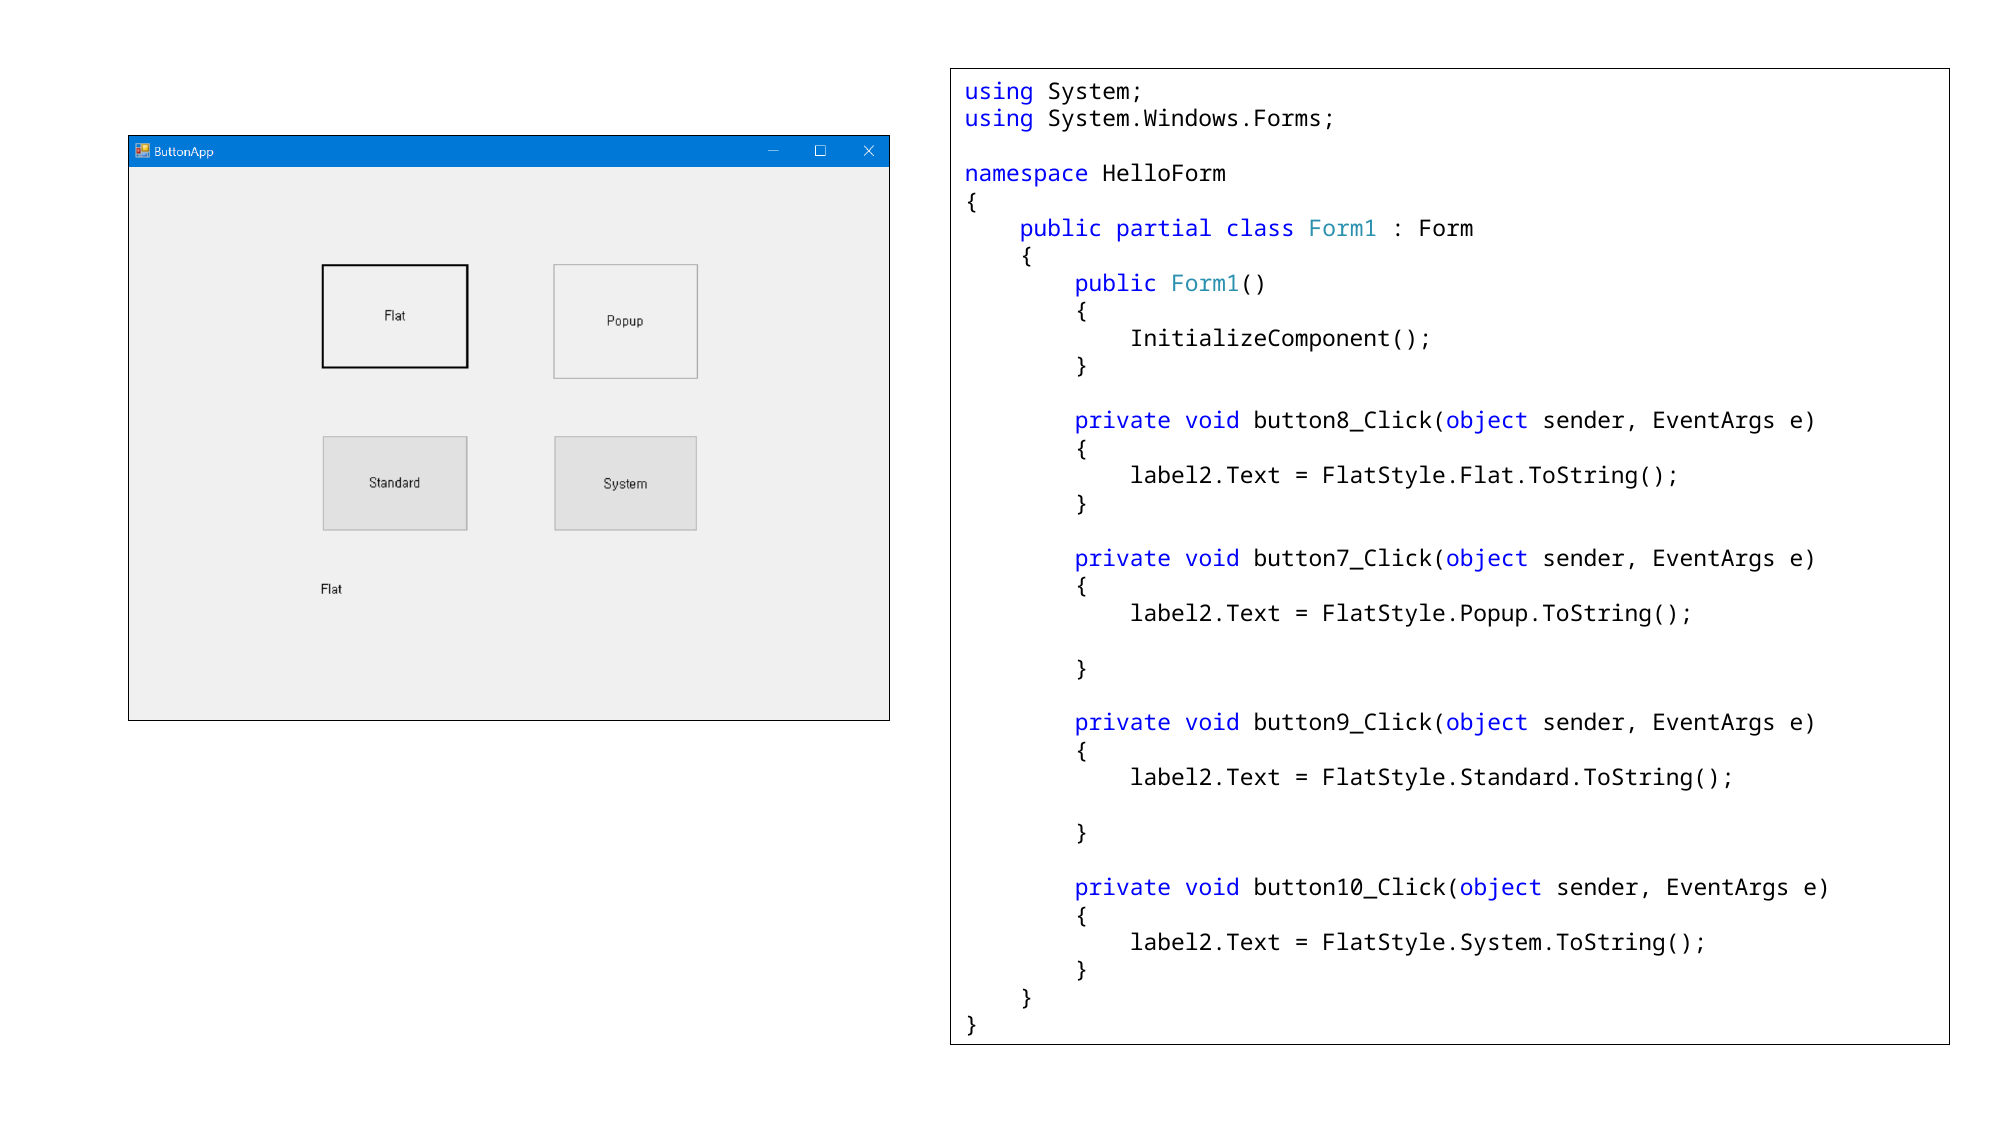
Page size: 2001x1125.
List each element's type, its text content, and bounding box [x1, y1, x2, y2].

text_box using System; using System.Windows.Forms; namespace HelloForm { public partial class Form1 : Form { public Form1() { InitializeComponent(); } private void button8_Click(object sender, EventArgs e) { label2.Text = FlatStyle.Flat.ToString(); } private void button7_Click(object sender, EventArgs e) { label2.Text = FlatStyle.Popup.ToString(); } private void button9_Click(object sender, EventArgs e) { label2.Text = FlatStyle.Standard.ToString(); } private void button10_Click(object sender, EventArgs e) { label2.Text = FlatStyle.System.ToString(); } } } [950, 68, 1950, 1045]
picture [128, 135, 890, 721]
